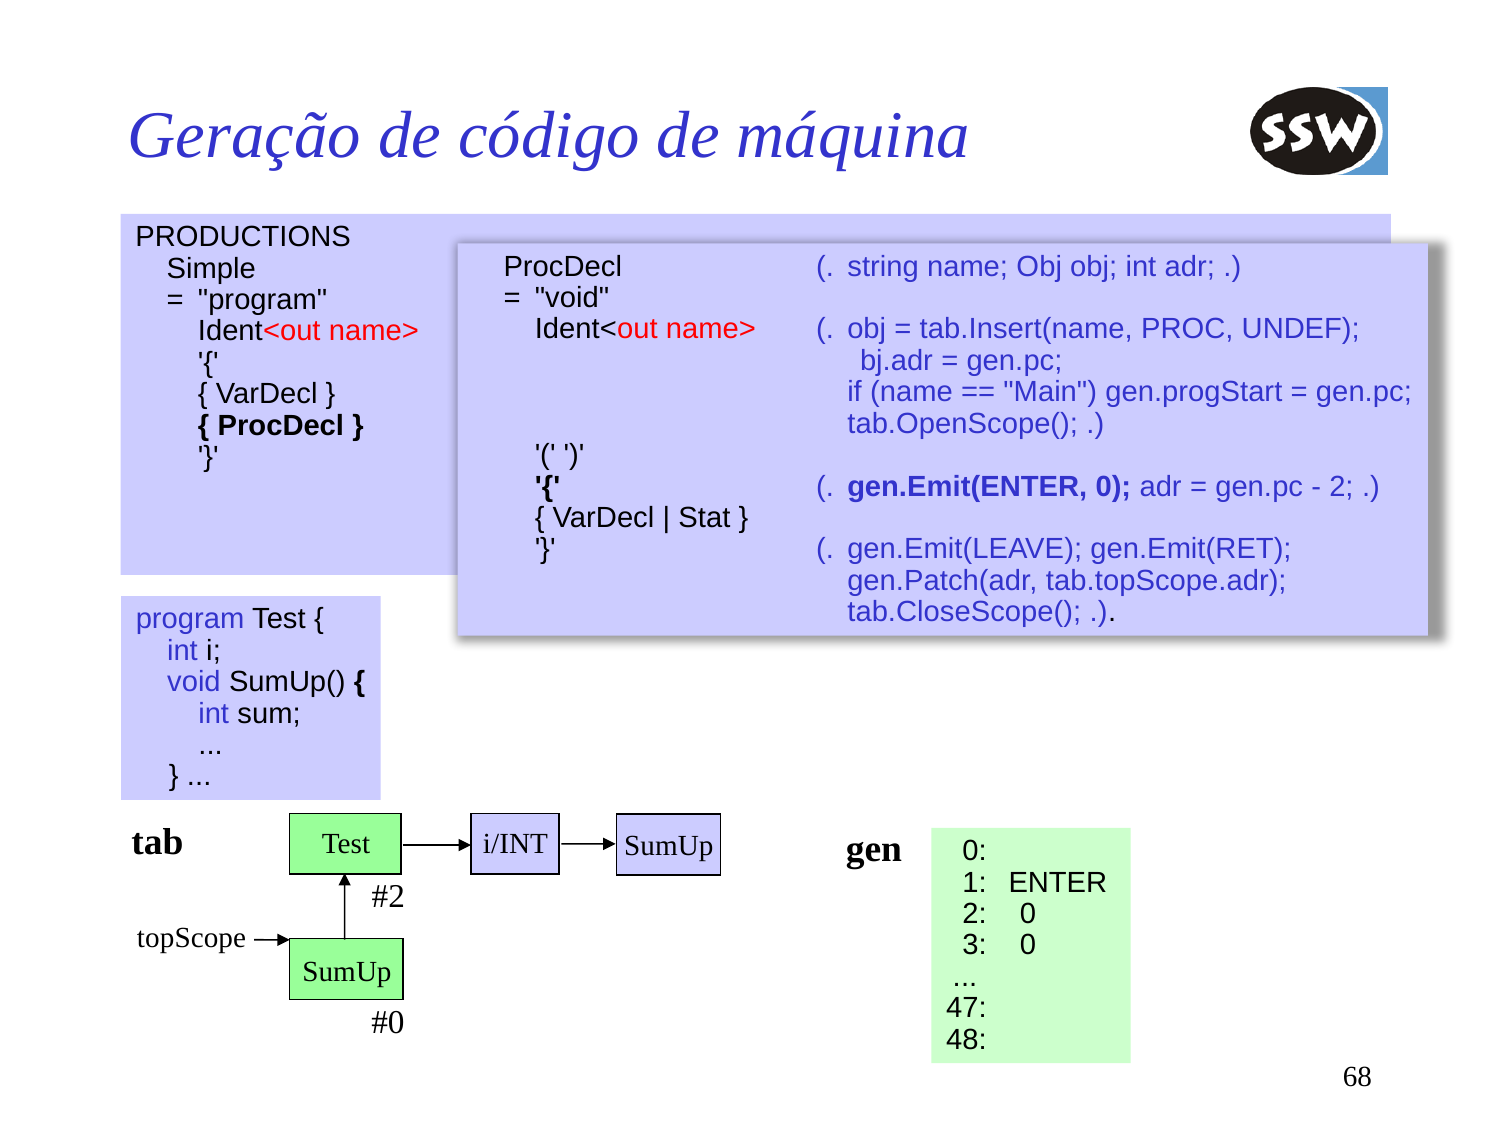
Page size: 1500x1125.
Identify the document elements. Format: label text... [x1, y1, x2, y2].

text_box PRODUCTIONS Simple (. string name; .) = "program" Ident<out name> (. tab.OpenScope(); .) '{' { VarDecl } { ProcDecl } '}' (. tab.CloseScope(); .). [120, 213, 1391, 575]
text_box ProcDecl (. string name; Obj obj; int adr; .) = "void" Ident<out name> (. obj = tab.Insert(name, PROC, UNDEF); bj.adr = gen.pc; if (name == "Main") gen.progStart = gen.pc; tab.OpenScope(); .) '(' ')' '{' (. gen.Emit(ENTER, 0); adr = gen.pc - 2; .) { VarDecl | Stat } '}' (. gen.Emit(LEAVE); gen.Emit(RET); gen.Patch(adr, tab.topScope.adr); tab.CloseScope(); .). [457, 243, 1428, 636]
text_box program Test { int i; void SumUp() { int sum; ... } ... [121, 596, 381, 800]
text_box SumUp [624, 826, 714, 862]
text_box #0 [356, 993, 420, 1048]
text_box tab [116, 809, 199, 870]
text_box #2 [356, 866, 421, 922]
text_box [402, 838, 472, 852]
text_box SumUp [302, 952, 393, 988]
text_box Test [321, 824, 371, 860]
slide_number 68 [1074, 1049, 1388, 1101]
text_box topScope [136, 918, 247, 954]
text_box [470, 813, 560, 875]
text_box [289, 938, 404, 1000]
title Geração de código de máquina [112, 74, 1238, 188]
text_box i/INT [482, 824, 548, 860]
text_box [561, 837, 616, 851]
text_box [616, 814, 721, 876]
text_box [254, 933, 290, 947]
text_box gen [831, 816, 918, 878]
text_box [289, 813, 402, 875]
picture [1250, 87, 1388, 175]
text_box 0: 1: ENTER 2: 0 3: 0 ... 47: 48: [931, 827, 1131, 1064]
text_box [338, 873, 351, 940]
